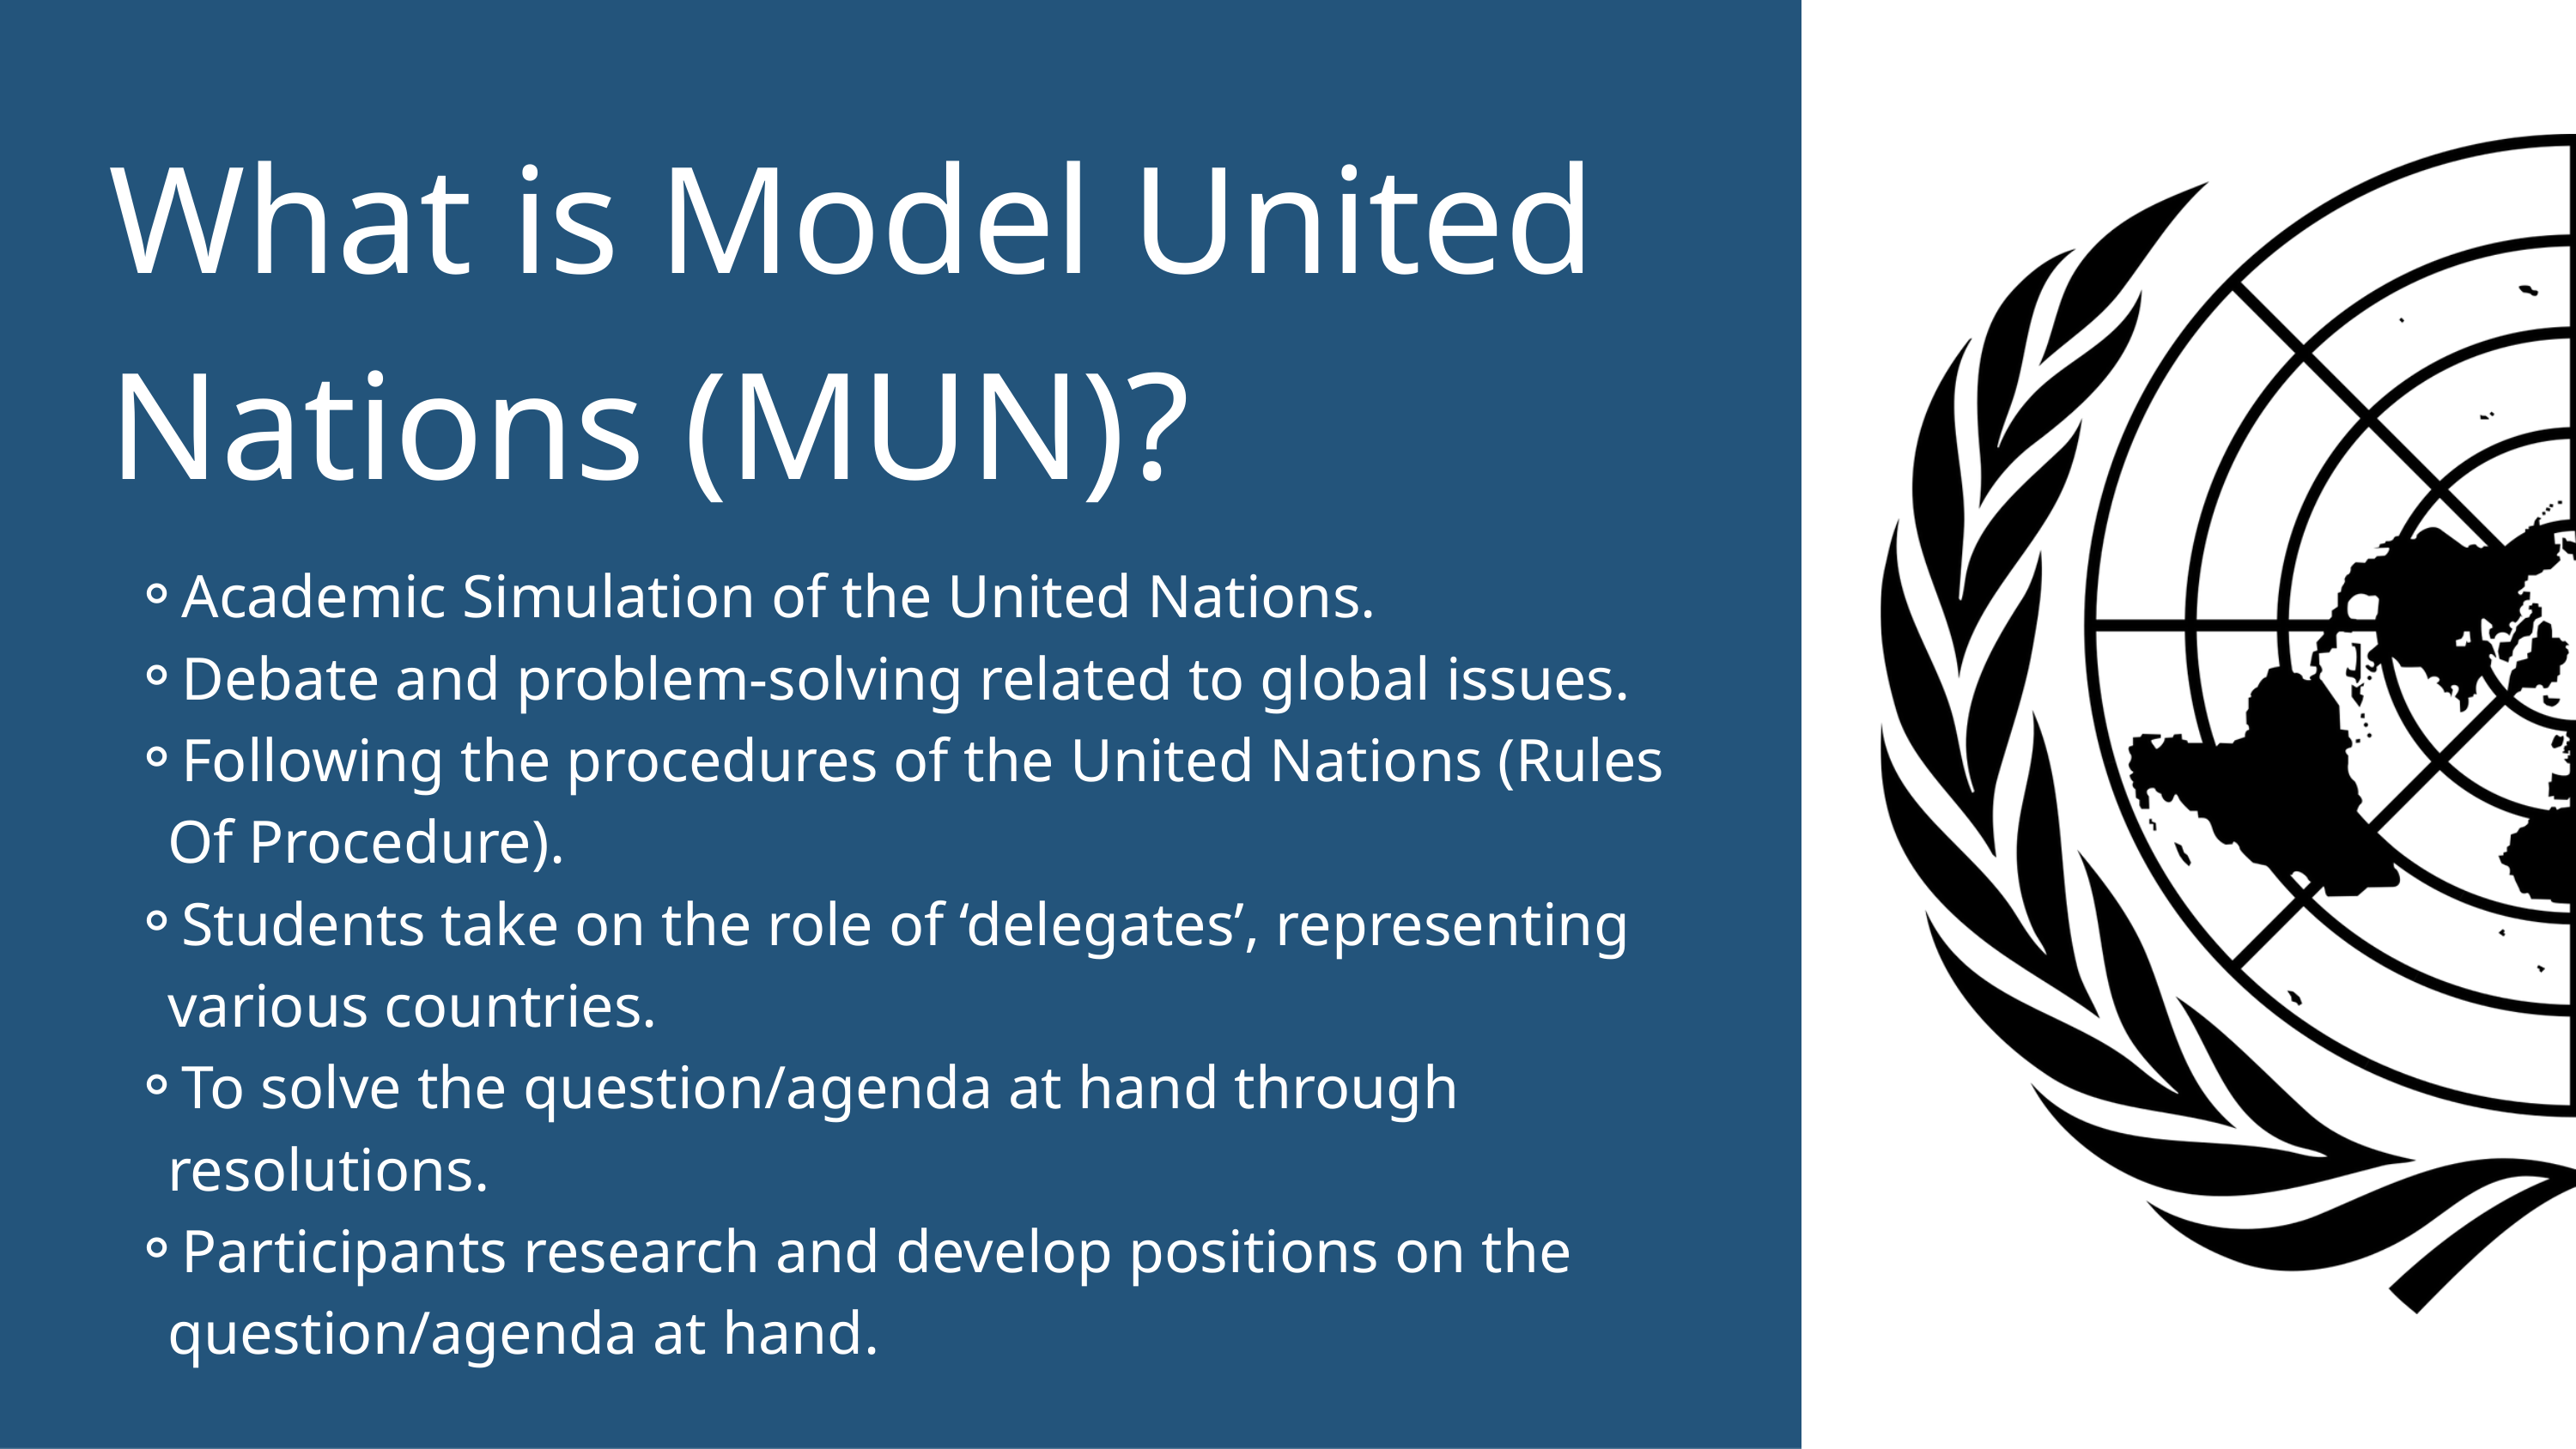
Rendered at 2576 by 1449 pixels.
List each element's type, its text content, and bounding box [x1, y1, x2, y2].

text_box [1880, 134, 2576, 1315]
text_box Academic Simulation of the United Nations. Debate and problem-solving related to global issues. Following the procedures of the United Nations (Rules Of Procedure). Students take on the role of ‘delegates’, representing various countries. To solve the question/agenda at hand through resolutions. Participants research and develop positions on the question/agenda at hand. [62, 548, 1729, 1448]
text_box What is Model United Nations (MUN)? [108, 96, 1801, 510]
text_box [0, 0, 1801, 1449]
